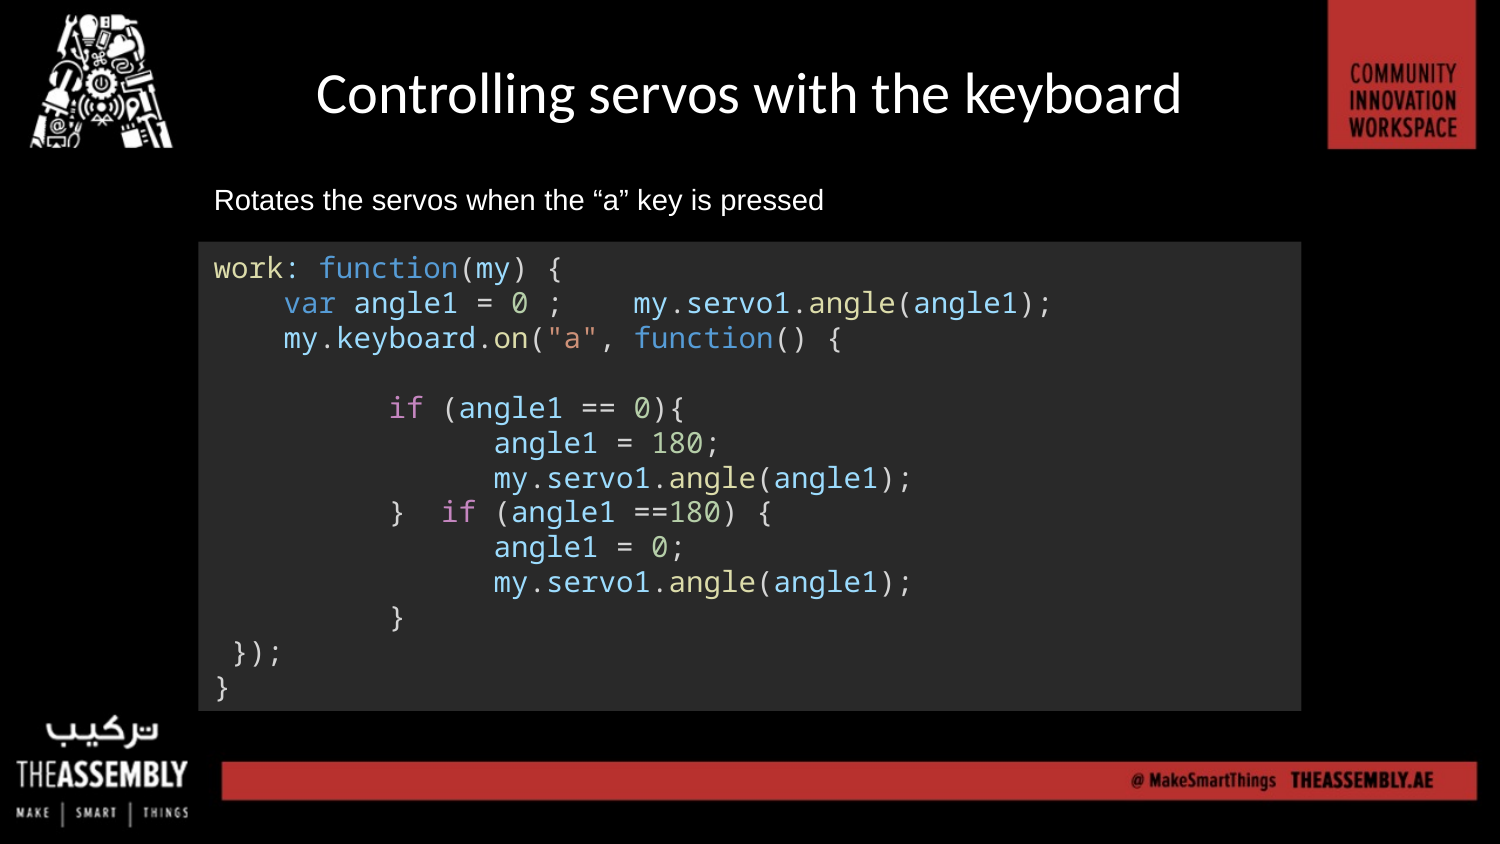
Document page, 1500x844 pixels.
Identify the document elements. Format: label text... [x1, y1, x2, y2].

text_box work: function(my) { var angle1 = 0 ; my.servo1.angle(angle1); my.keyboard.on("a", function() { if (angle1 == 0){ angle1 = 180; my.servo1.angle(angle1); } if (angle1 ==180) { angle1 = 0; my.servo1.angle(angle1); } }); } [198, 241, 1302, 711]
title Controlling servos with the keyboard [75, 19, 1425, 160]
text_box Rotates the servos when the “a” key is pressed [198, 174, 841, 224]
picture [0, 0, 1500, 844]
